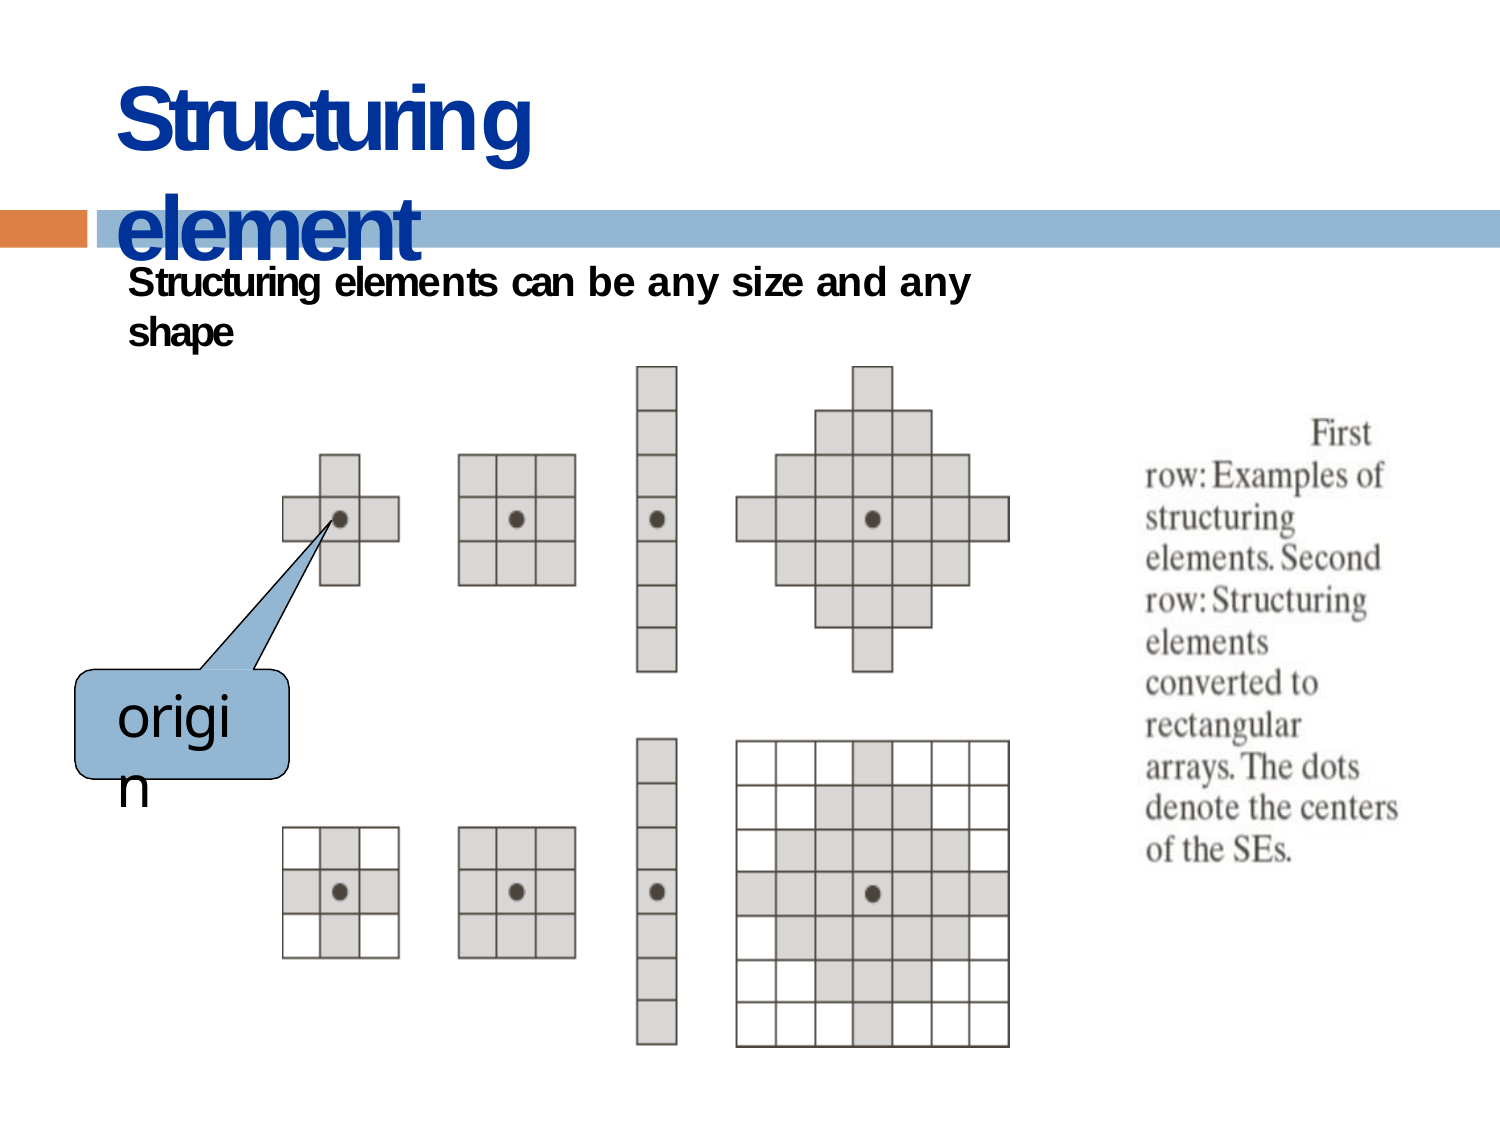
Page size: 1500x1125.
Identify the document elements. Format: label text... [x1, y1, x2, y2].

title Structuring element [113, 56, 848, 279]
text_box Structuring elements can be any size and any shape [125, 252, 1033, 356]
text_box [73, 366, 1010, 1048]
picture [1137, 412, 1401, 873]
